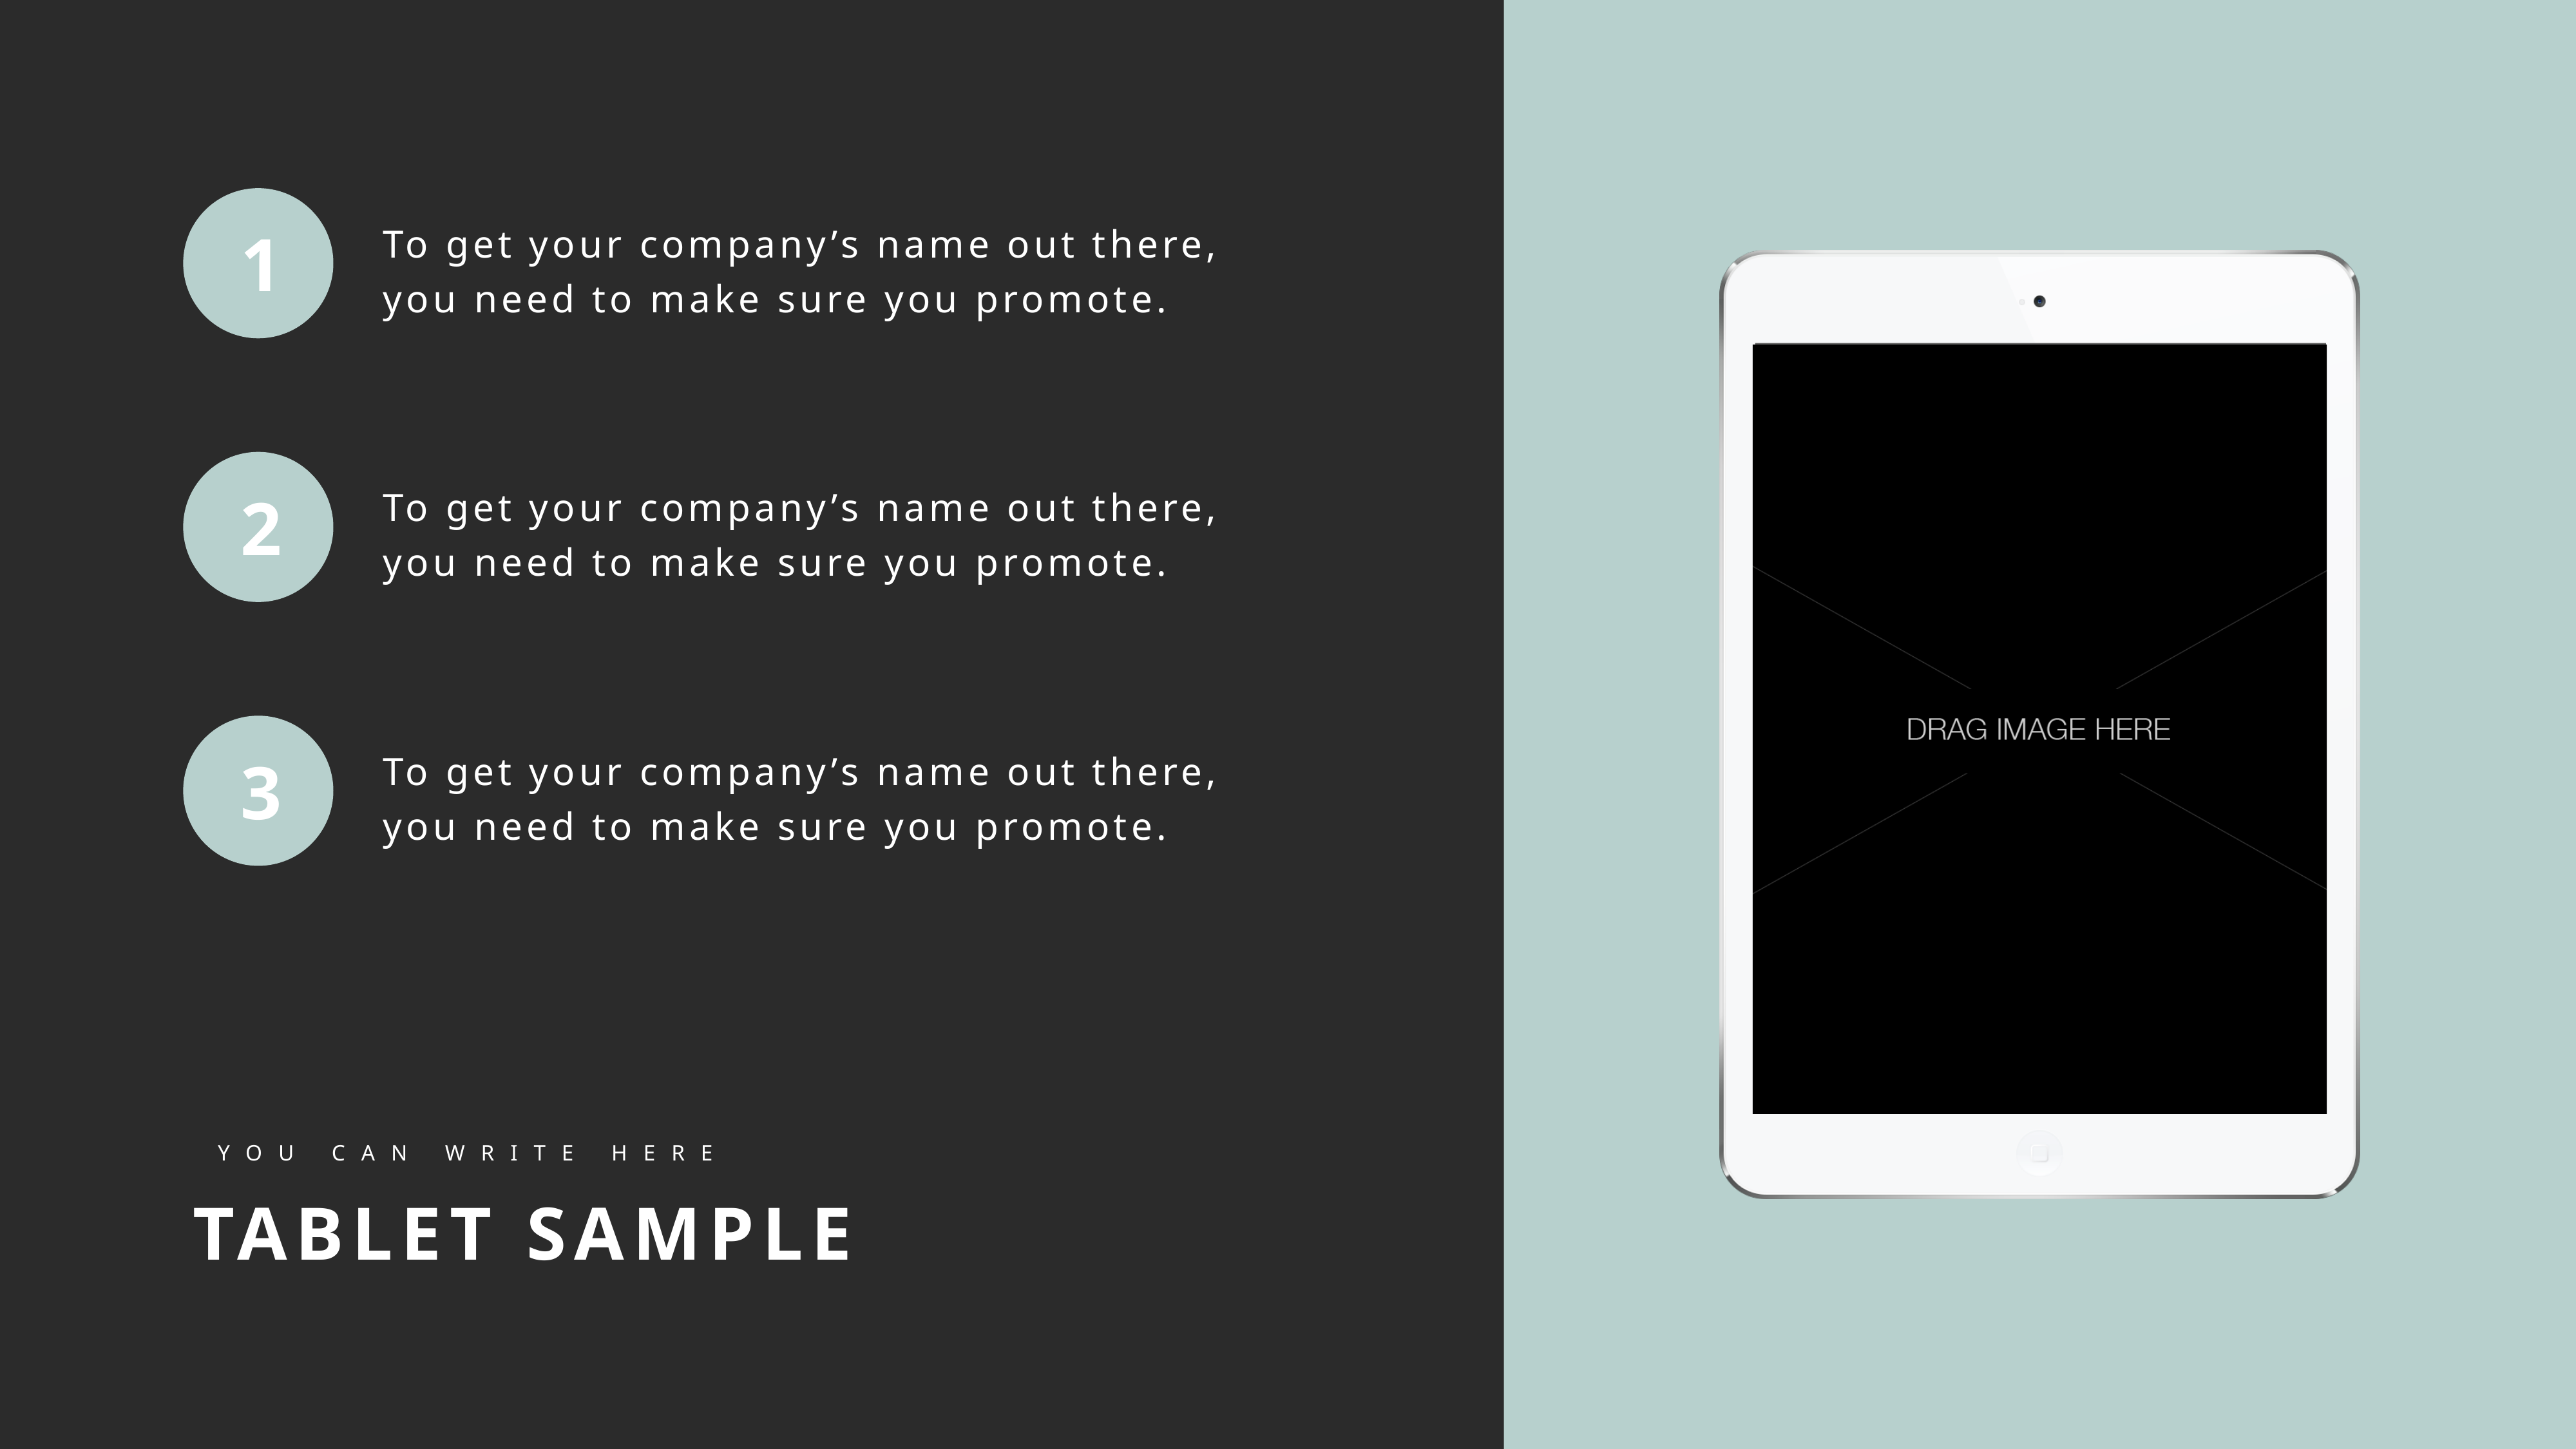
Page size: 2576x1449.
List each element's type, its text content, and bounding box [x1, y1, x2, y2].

text_box 3 [209, 742, 314, 838]
text_box [182, 451, 334, 603]
text_box To get your company’s name out there, you need to make sure you promote. [374, 733, 1233, 853]
text_box [1503, 0, 2576, 1449]
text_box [1719, 250, 2360, 1199]
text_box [183, 1134, 1009, 1281]
text_box 2 [209, 478, 314, 575]
text_box 1 [209, 214, 314, 311]
picture [1751, 341, 2328, 1118]
text_box [182, 187, 334, 339]
text_box To get your company’s name out there, you need to make sure you promote. [374, 469, 1233, 589]
text_box [182, 715, 334, 867]
text_box To get your company’s name out there, you need to make sure you promote. [374, 205, 1233, 325]
